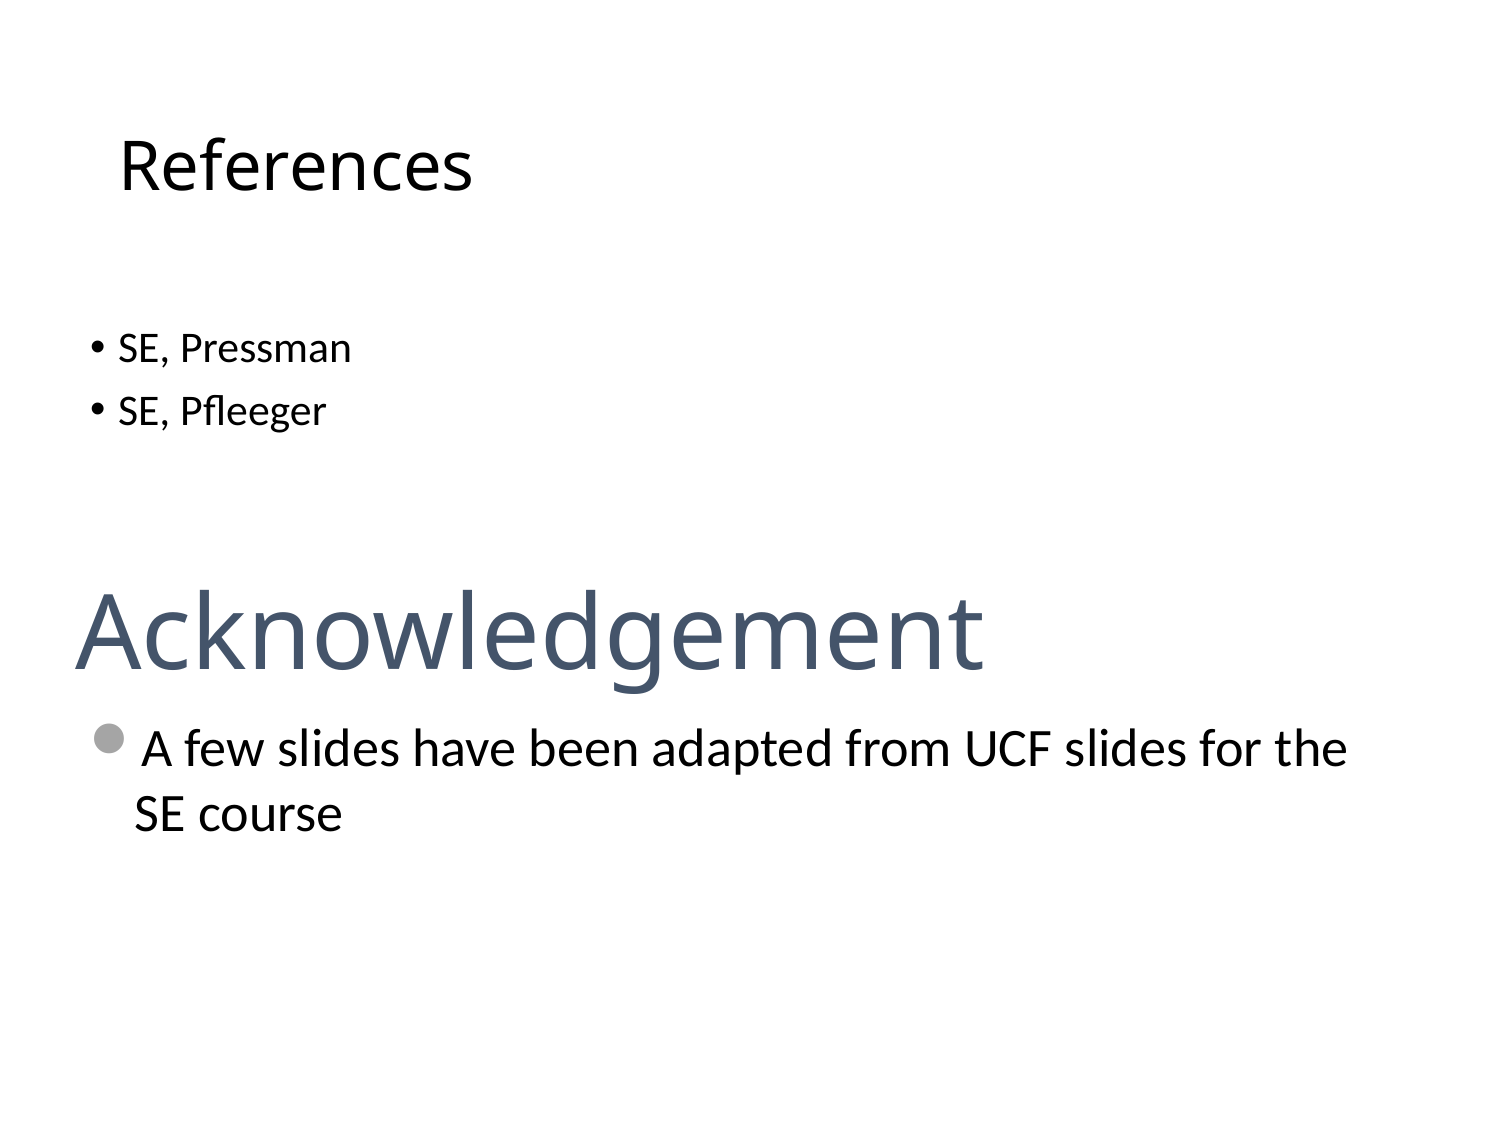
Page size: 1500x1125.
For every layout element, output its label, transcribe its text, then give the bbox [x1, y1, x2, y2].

list SE, Pressman SE, Pfleeger [75, 317, 1425, 488]
text_box Acknowledgement [74, 502, 1425, 691]
title References [103, 59, 1397, 278]
text_box A few slides have been adapted from UCF slides for the SE course [74, 705, 1425, 875]
